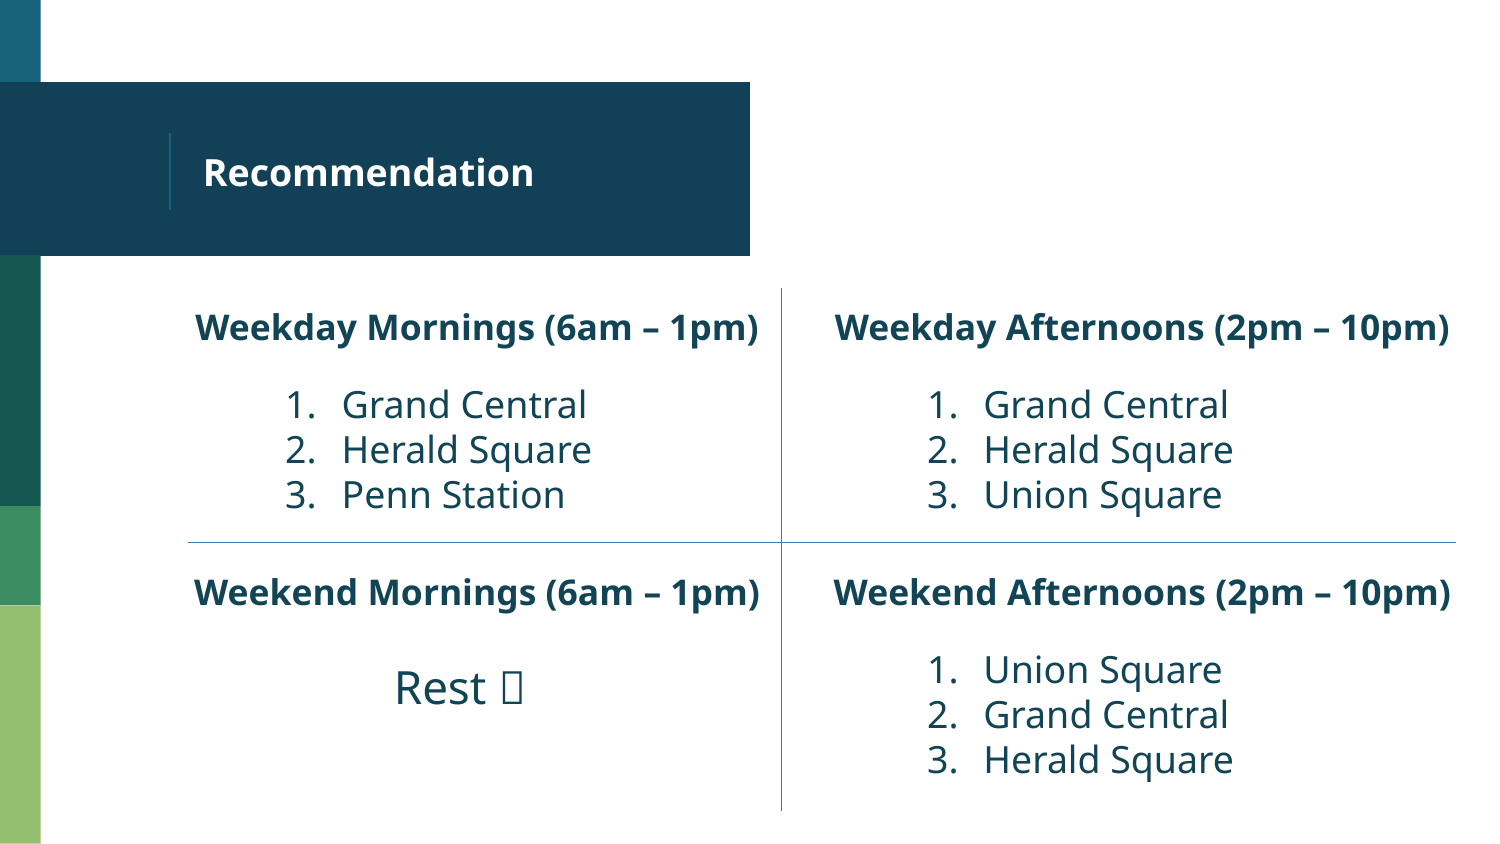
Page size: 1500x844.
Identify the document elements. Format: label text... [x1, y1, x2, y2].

text_box Grand Central Herald Square Union Square [912, 365, 1274, 541]
title Recommendation [187, 87, 715, 256]
text_box Weekend Afternoons (2pm – 10pm) [814, 555, 1471, 631]
text_box Weekday Afternoons (2pm – 10pm) [814, 289, 1471, 366]
list Weekday Mornings (6am – 1pm) [172, 289, 781, 366]
text_box Grand Central Herald Square Penn Station [270, 365, 632, 541]
text_box Weekend Mornings (6am – 1pm) [172, 555, 777, 631]
text_box Rest  [378, 643, 576, 732]
text_box Union Square Grand Central Herald Square [912, 630, 1274, 808]
